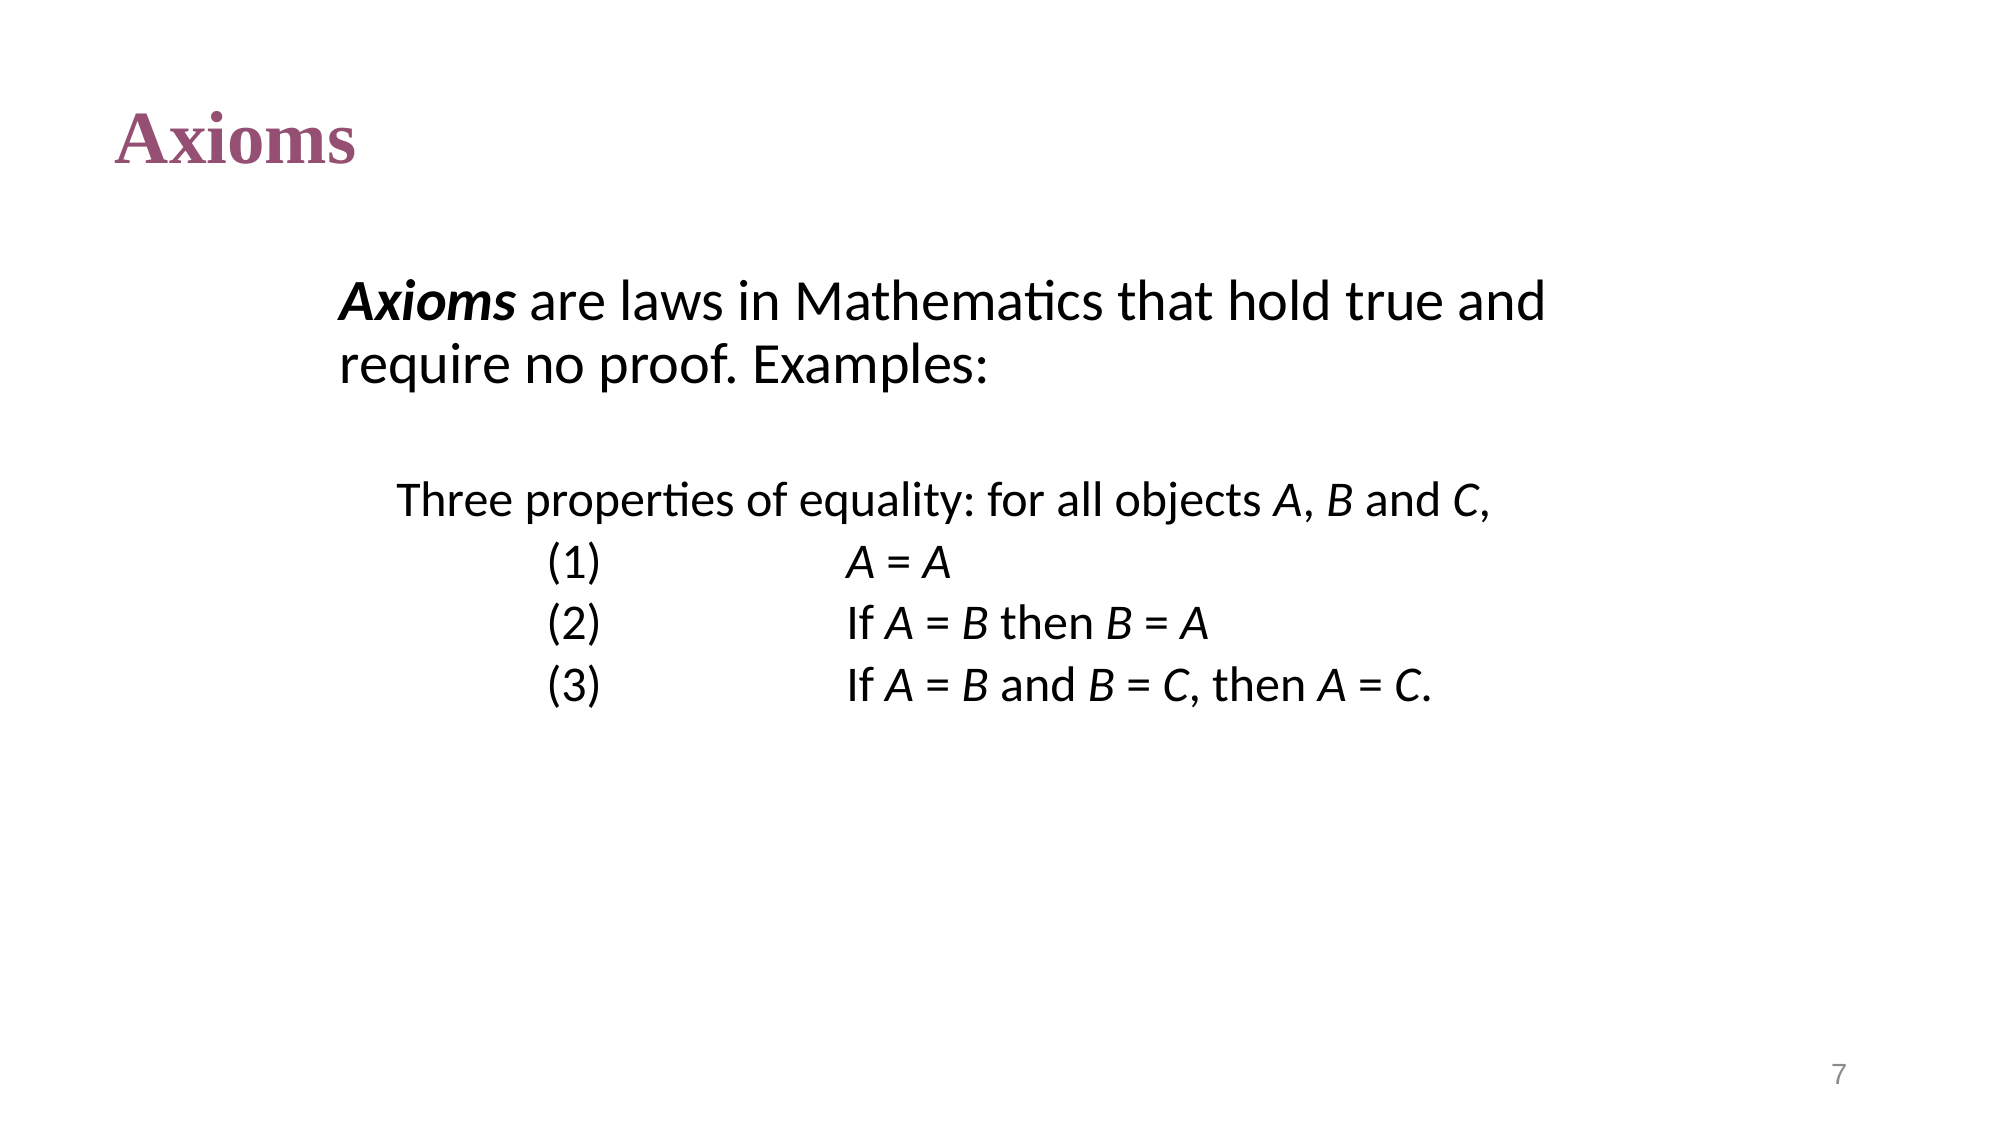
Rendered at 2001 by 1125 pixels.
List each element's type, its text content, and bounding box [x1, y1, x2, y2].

slide_number 7 [1412, 1042, 1863, 1103]
list Axioms are laws in Mathematics that hold true and require no proof. Examples: Three properties of equality: for all objects A, B and C, (1) A = A (2) If A = B then B = A (3) If A = B and B = C, then A = C. [324, 262, 1679, 1006]
title Axioms [99, 45, 1900, 233]
